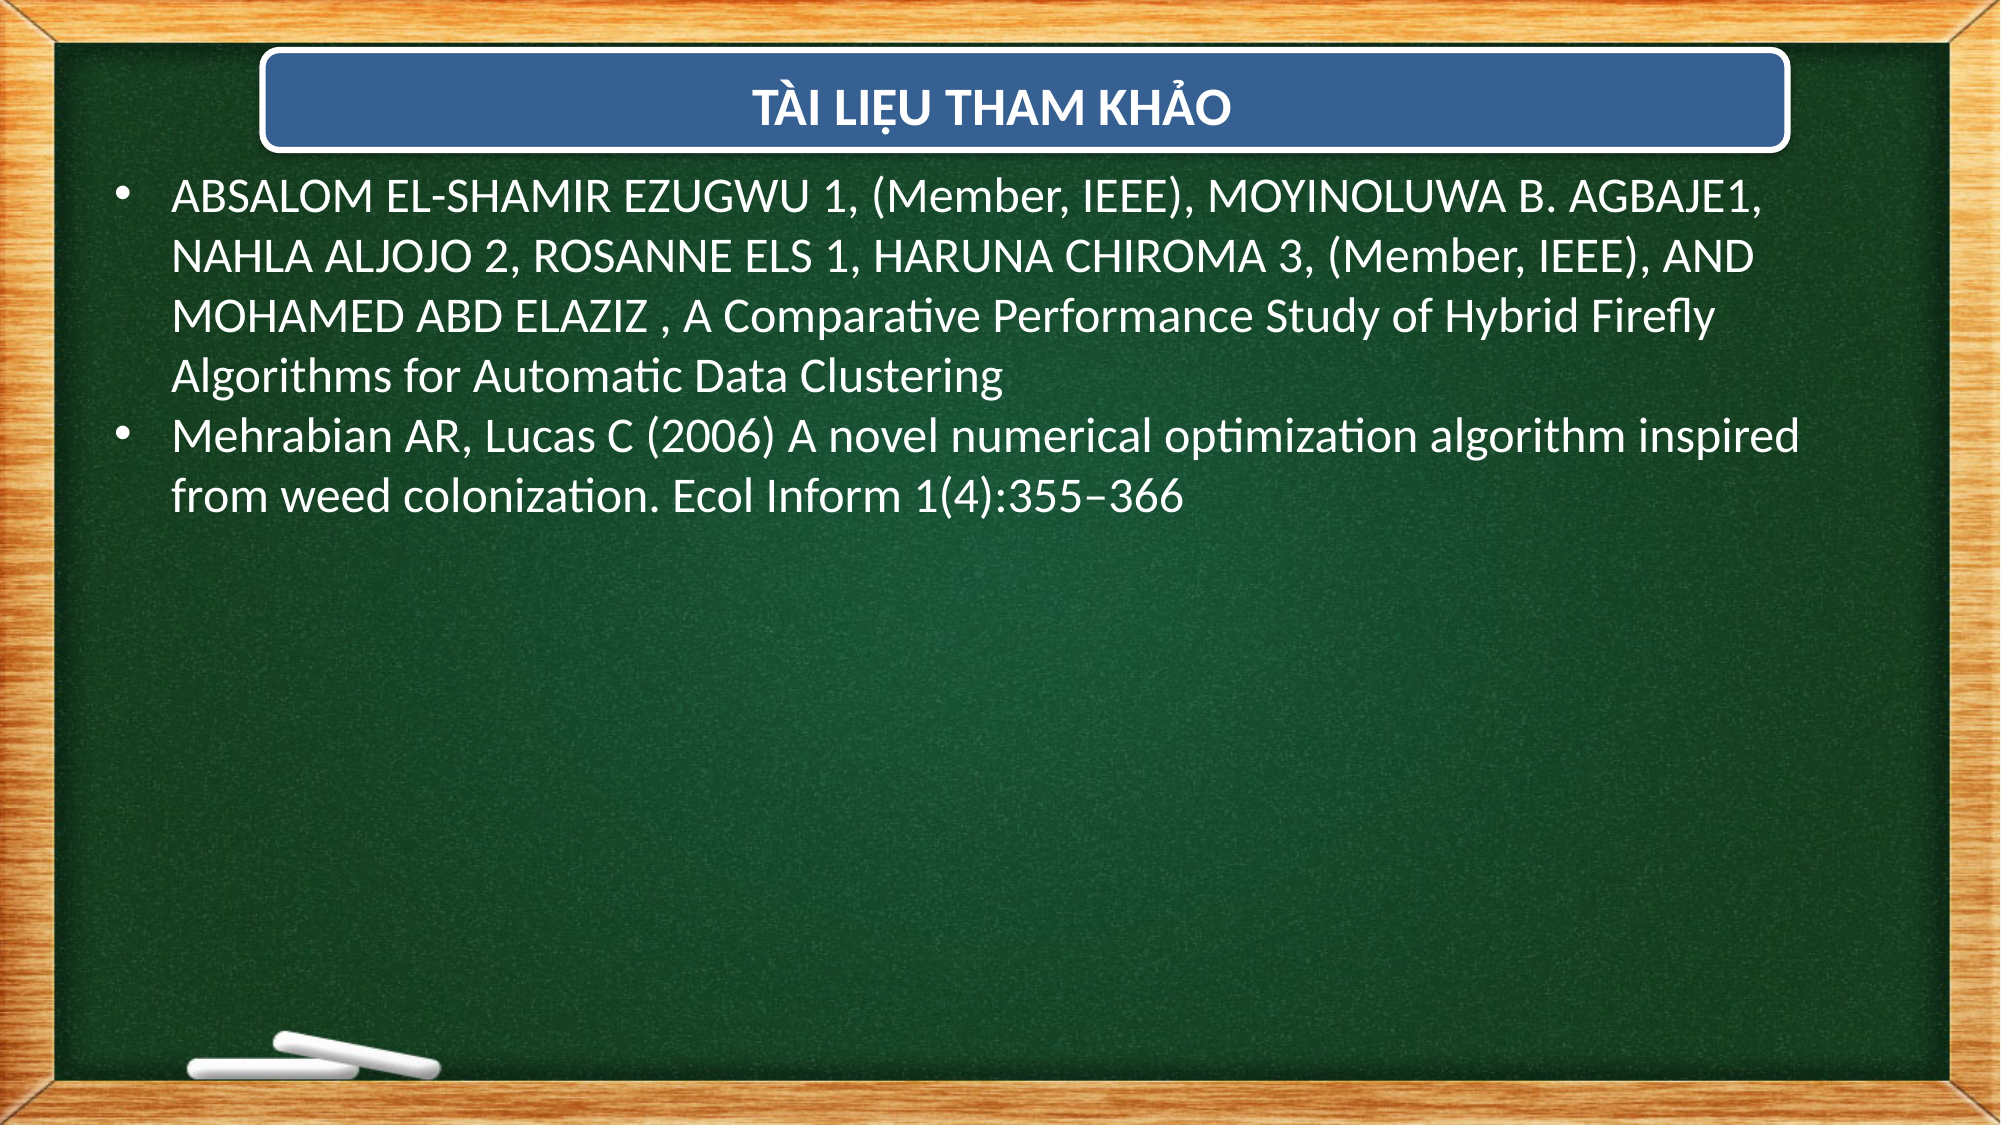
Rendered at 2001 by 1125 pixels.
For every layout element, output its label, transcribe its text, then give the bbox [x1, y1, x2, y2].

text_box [262, 49, 1788, 151]
text_box ABSALOM EL-SHAMIR EZUGWU 1, (Member, IEEE), MOYINOLUWA B. AGBAJE1, NAHLA ALJOJO 2, ROSANNE ELS 1, HARUNA CHIROMA 3, (Member, IEEE), AND MOHAMED ABD ELAZIZ , A Comparative Performance Study of Hybrid Firefly Algorithms for Automatic Data Clustering Mehrabian AR, Lucas C (2006) A novel numerical optimization algorithm inspired from weed colonization. Ecol Inform 1(4):355–366 [99, 154, 1825, 590]
picture [0, 0, 2001, 1125]
